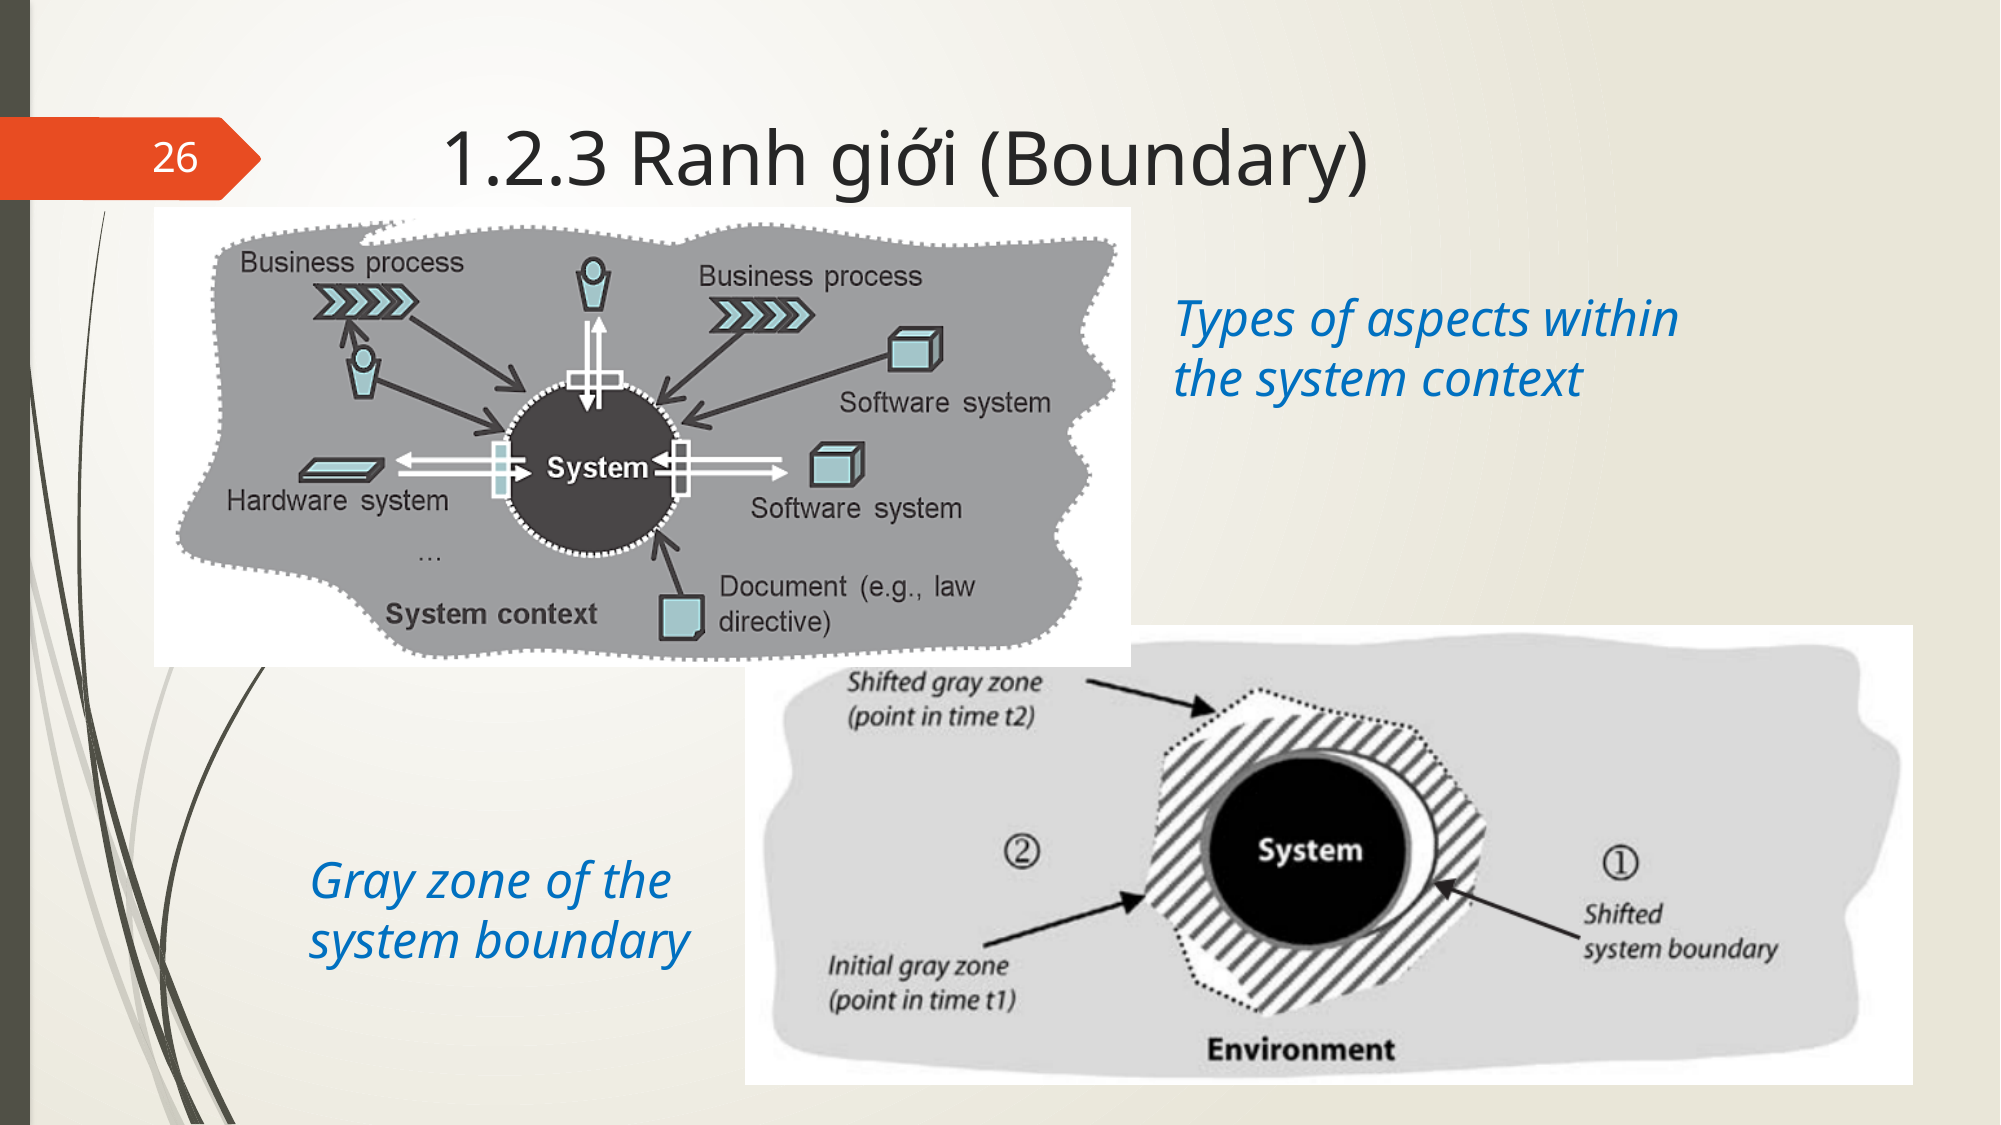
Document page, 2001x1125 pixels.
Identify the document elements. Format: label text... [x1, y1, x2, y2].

text_box Gray zone of the system boundary [295, 841, 740, 1037]
picture [745, 625, 1913, 1085]
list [154, 207, 1131, 667]
text_box Types of aspects within the system context [1158, 278, 1737, 474]
slide_number 26 [87, 129, 216, 190]
title 1.2.3 Ranh giới (Boundary) [425, 102, 1888, 313]
